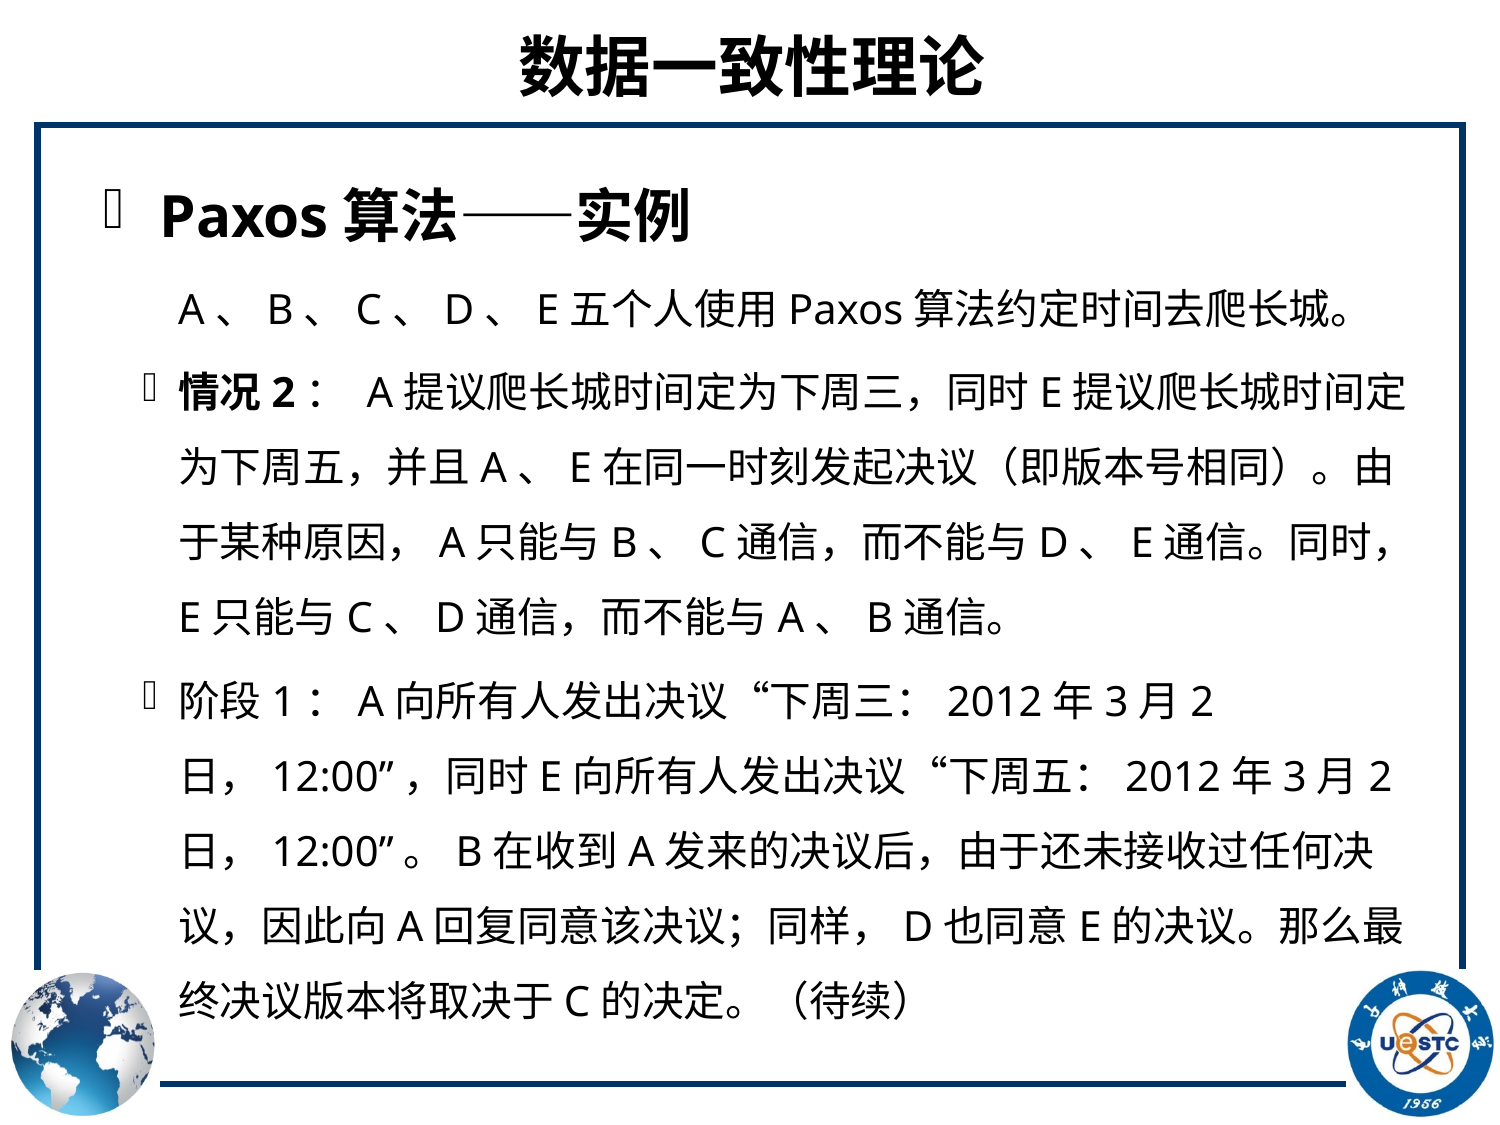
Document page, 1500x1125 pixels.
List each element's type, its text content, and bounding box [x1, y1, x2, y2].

picture [1346, 969, 1495, 1118]
title 数据一致性理论 [41, 19, 1463, 112]
picture [0, 970, 160, 1118]
text_box Paxos算法——实例 A、B、C、D、E五个人使用Paxos算法约定时间去爬长城。 情况2： A提议爬长城时间定为下周三，同时E提议爬长城时间定为下周五，并且A、E在同一时刻发起决议（即版本号相同）。由于某种原因，A只能与B、C通信，而不能与D、E通信。同时，E只能与C、D通信，而不能与A、B通信。 阶段1：A向所有人发出决议“下周三：2012年3月2日，12:00”，同时E向所有人发出决议“下周五：2012年3月2日，12:00”。B在收到A发来的决议后，由于还未接收过任何决议，因此向A回复同意该决议；同样，D也同意E的决议。那么最终决议版本将取决于C的决定。（待续） [88, 137, 1439, 1036]
